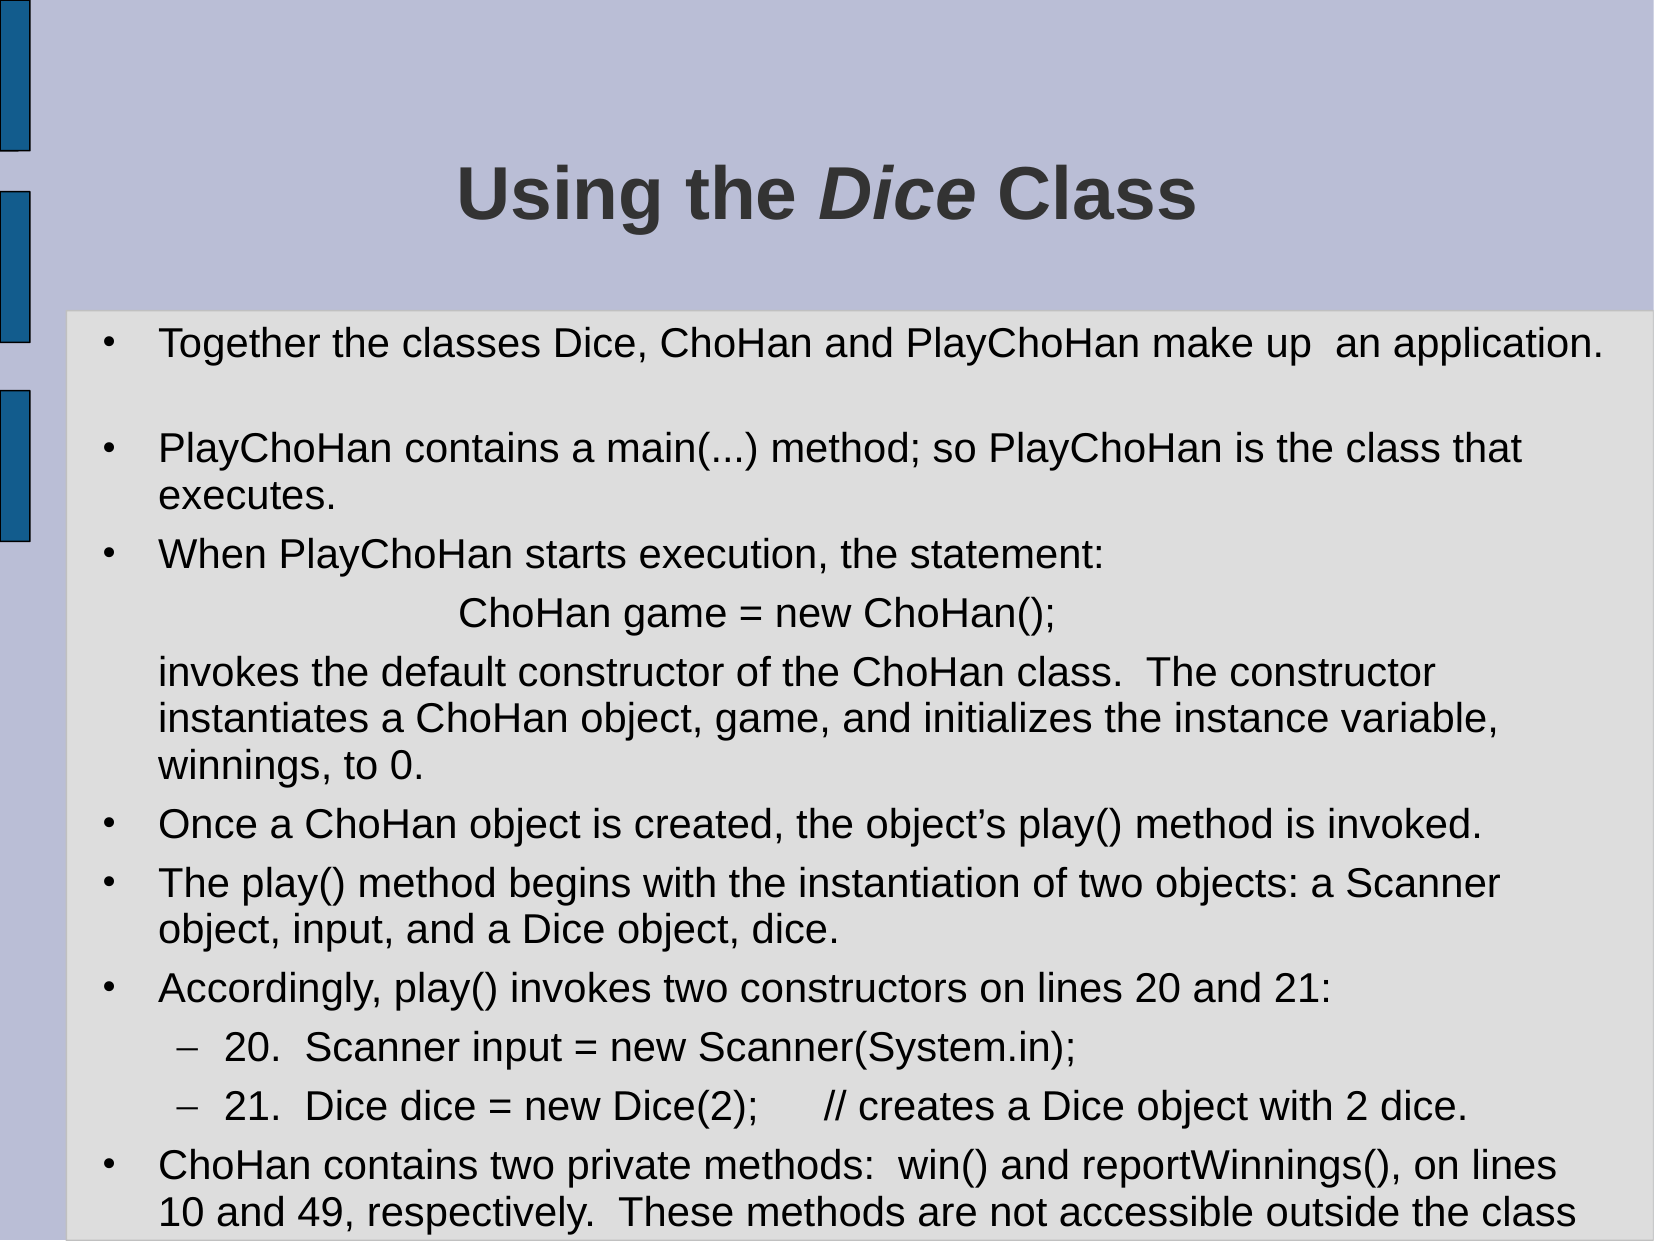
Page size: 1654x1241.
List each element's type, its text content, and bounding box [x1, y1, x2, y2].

list Together the classes Dice, ChoHan and PlayChoHan make up an application. PlayChoHan contains a main(...) method; so PlayChoHan is the class that executes. When PlayChoHan starts execution, the statement: ChoHan game = new ChoHan(); invokes the default constructor of the ChoHan class. The constructor instantiates a ChoHan object, game, and initializes the instance variable, winnings, to 0. Once a ChoHan object is created, the object’s play() method is invoked. The play() method begins with the instantiation of two objects: a Scanner object, input, and a Dice object, dice. Accordingly, play() invokes two constructors on lines 20 and 21: 20. Scanner input = new Scanner(System.in); 21. Dice dice = new Dice(2); // creates a Dice object with 2 dice. ChoHan contains two private methods: win() and reportWinnings(), on lines 10 and 49, respectively. These methods are not accessible outside the class [101, 319, 1615, 1196]
title Using the Dice Class [121, 90, 1534, 298]
